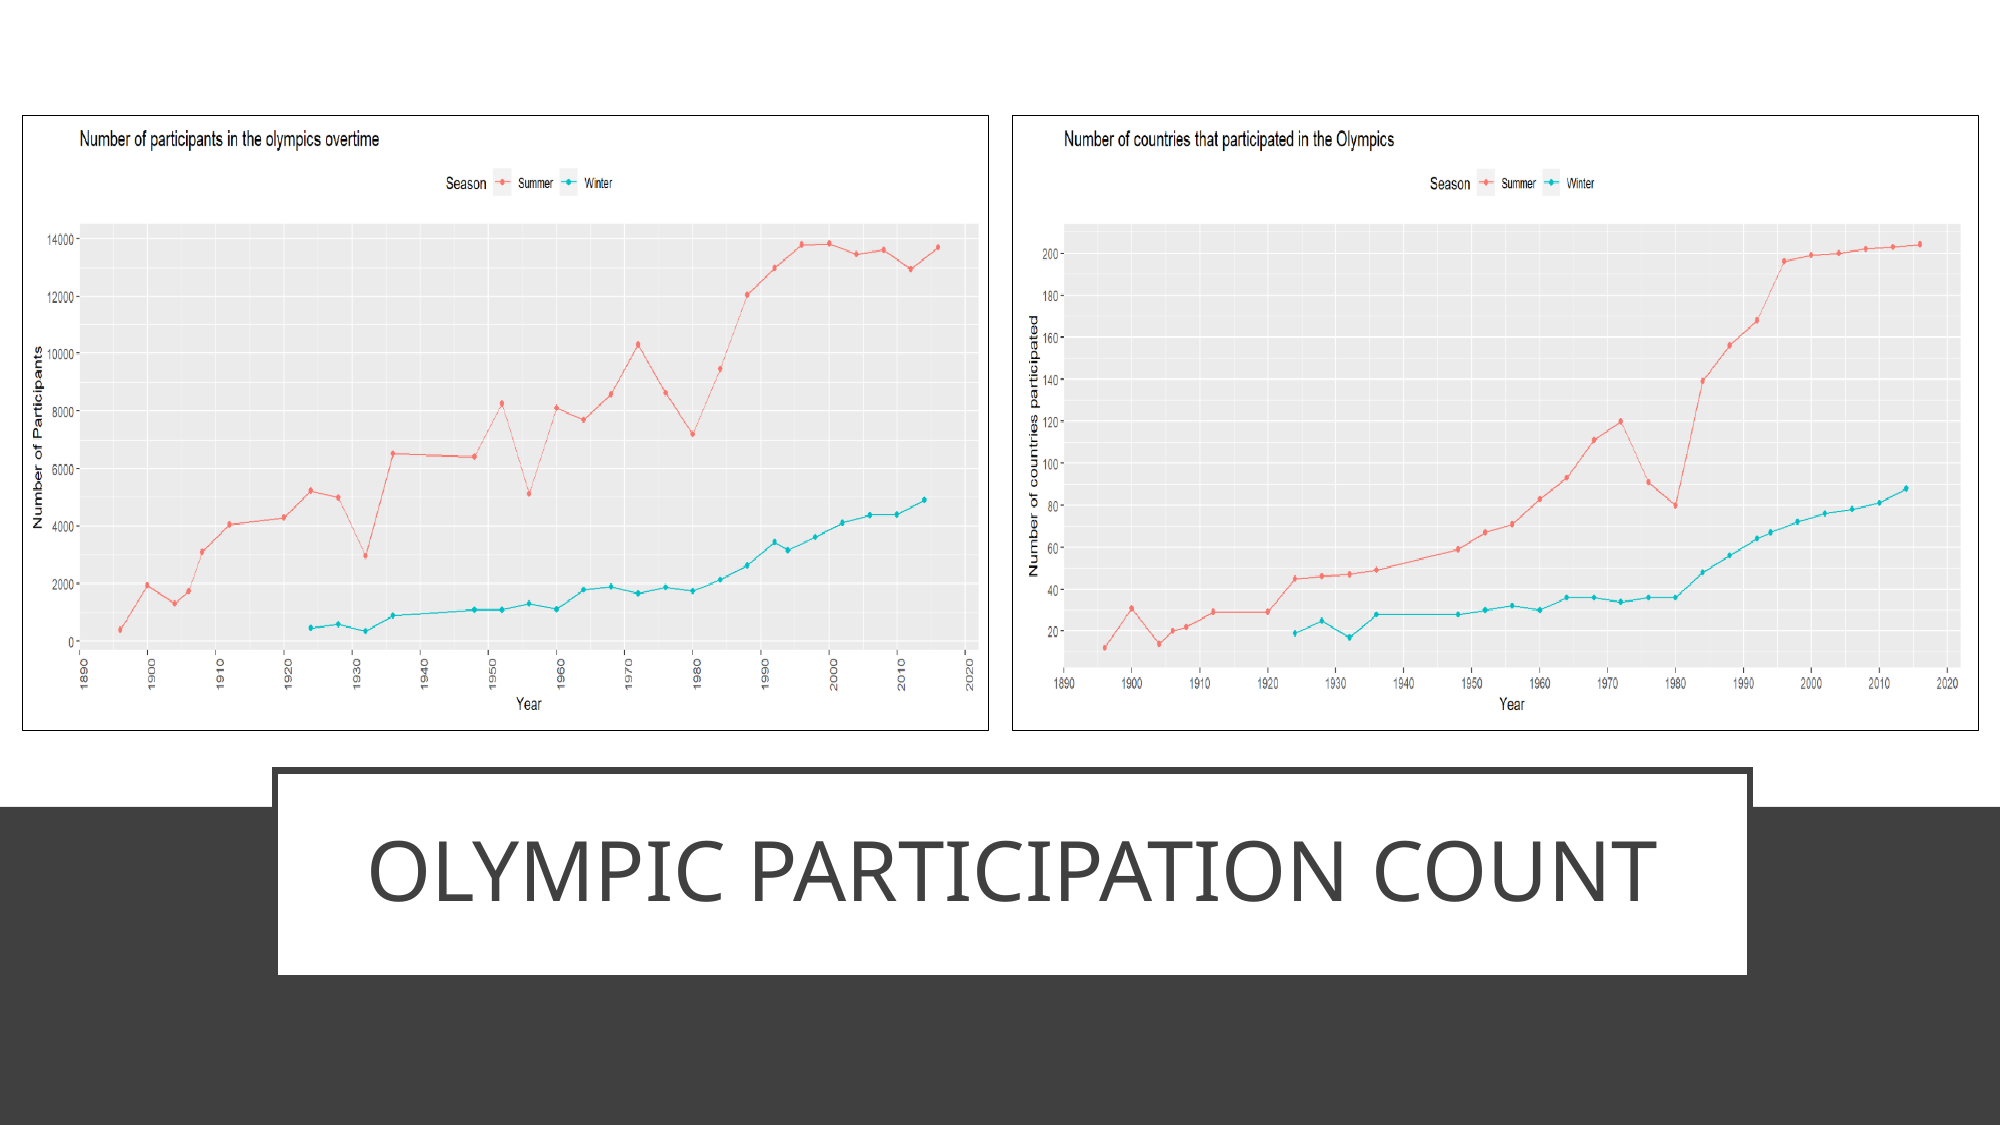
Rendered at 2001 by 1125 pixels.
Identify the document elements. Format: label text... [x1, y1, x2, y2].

picture [1012, 115, 1979, 730]
text_box OLYMPIC PARTICIPATION COUNT [274, 770, 1750, 978]
picture [21, 115, 988, 730]
text_box [0, 806, 2000, 1125]
